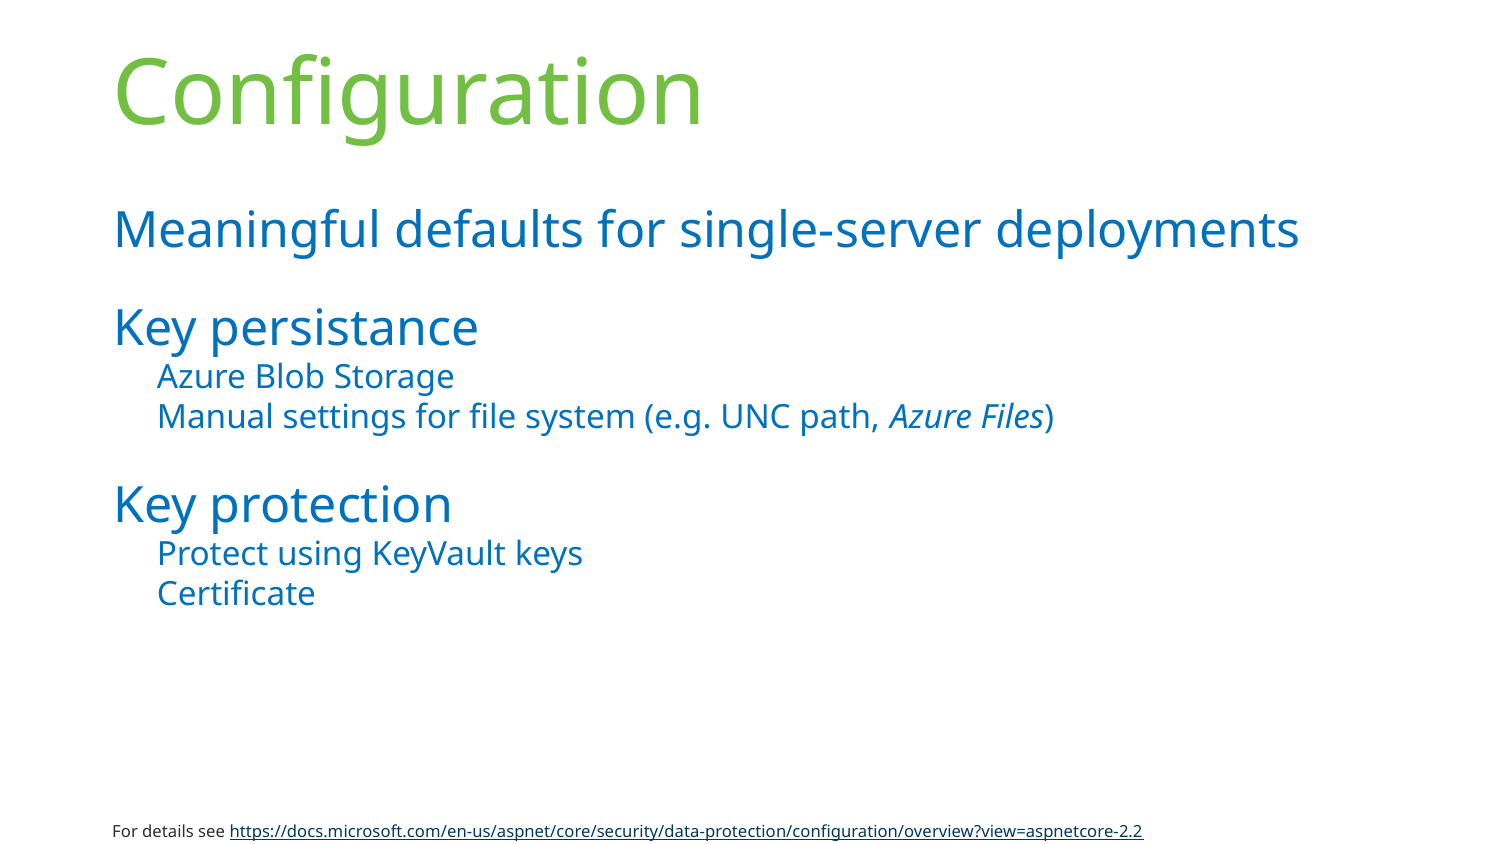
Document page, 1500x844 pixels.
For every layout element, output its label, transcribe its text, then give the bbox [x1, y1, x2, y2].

list For details see https://docs.microsoft.com/en-us/aspnet/core/security/data-protection/configuration/overview?view=aspnetcore-2.2 [112, 783, 1459, 844]
title Configuration [112, 32, 1459, 144]
list Meaningful defaults for single-server deployments Key persistance Azure Blob Storage Manual settings for file system (e.g. UNC path, Azure Files) Key protection Protect using KeyVault keys Certificate [112, 197, 1459, 783]
